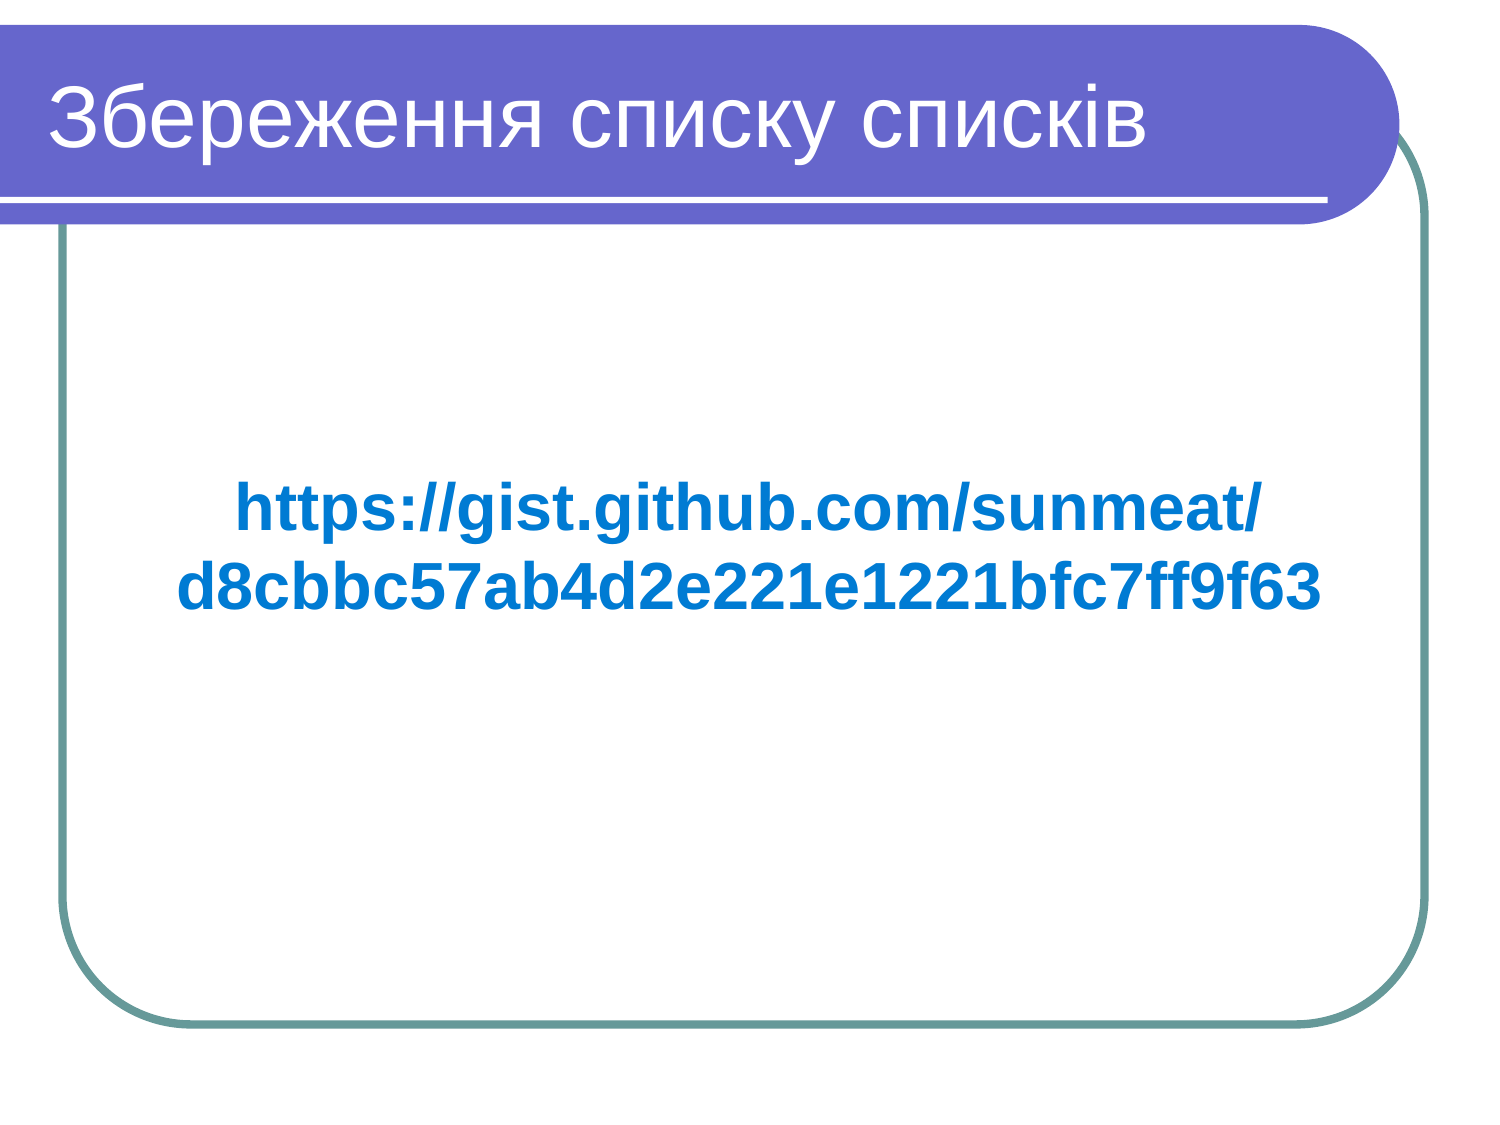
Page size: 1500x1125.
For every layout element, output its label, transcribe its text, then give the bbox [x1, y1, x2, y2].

title Збереження списку списків [31, 37, 1347, 188]
list https://gist.github.com/sunmeat/d8cbbc57ab4d2e221e1221bfc7ff9f63 [99, 262, 1400, 988]
